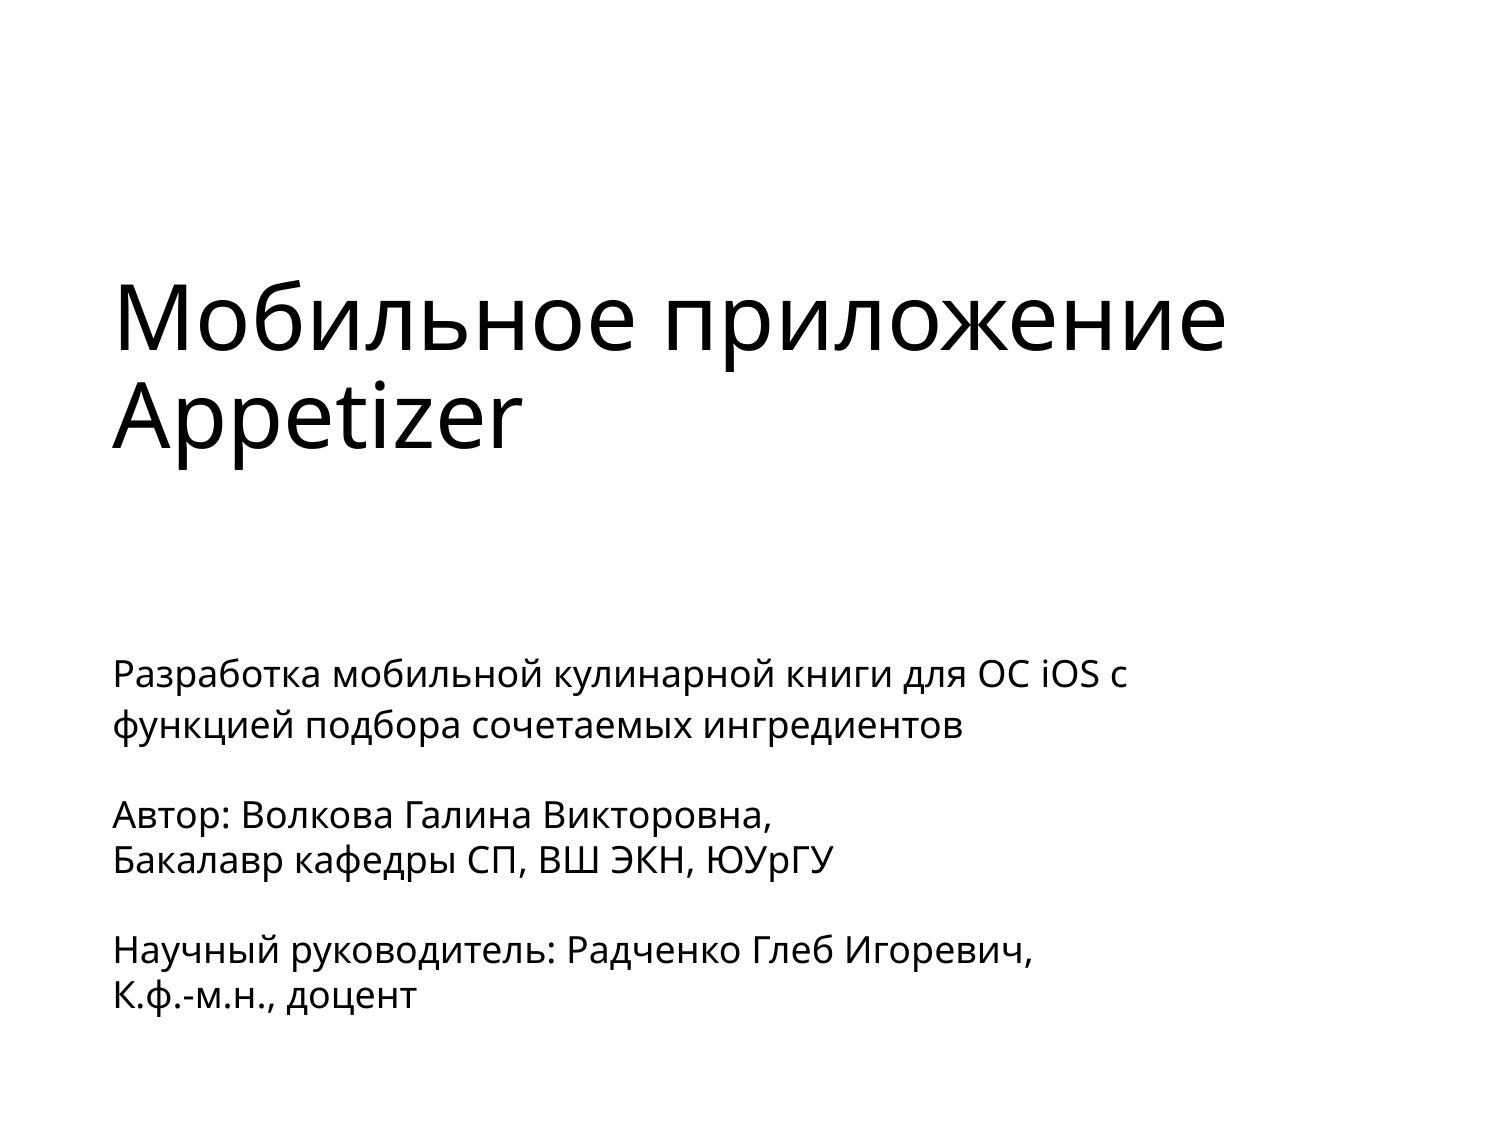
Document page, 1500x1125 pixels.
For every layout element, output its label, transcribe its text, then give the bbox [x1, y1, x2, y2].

text_box Разработка мобильной кулинарной книги для ОС iOS с функцией подбора сочетаемых ингредиентов Автор: Волкова Галина Викторовна, Бакалавр кафедры СП, ВШ ЭКН, ЮУрГУ Научный руководитель: Радченко Глеб Игоревич, К.ф.-м.н., доцент [97, 635, 1197, 1078]
title Мобильное приложение Appetizer [97, 261, 1440, 479]
